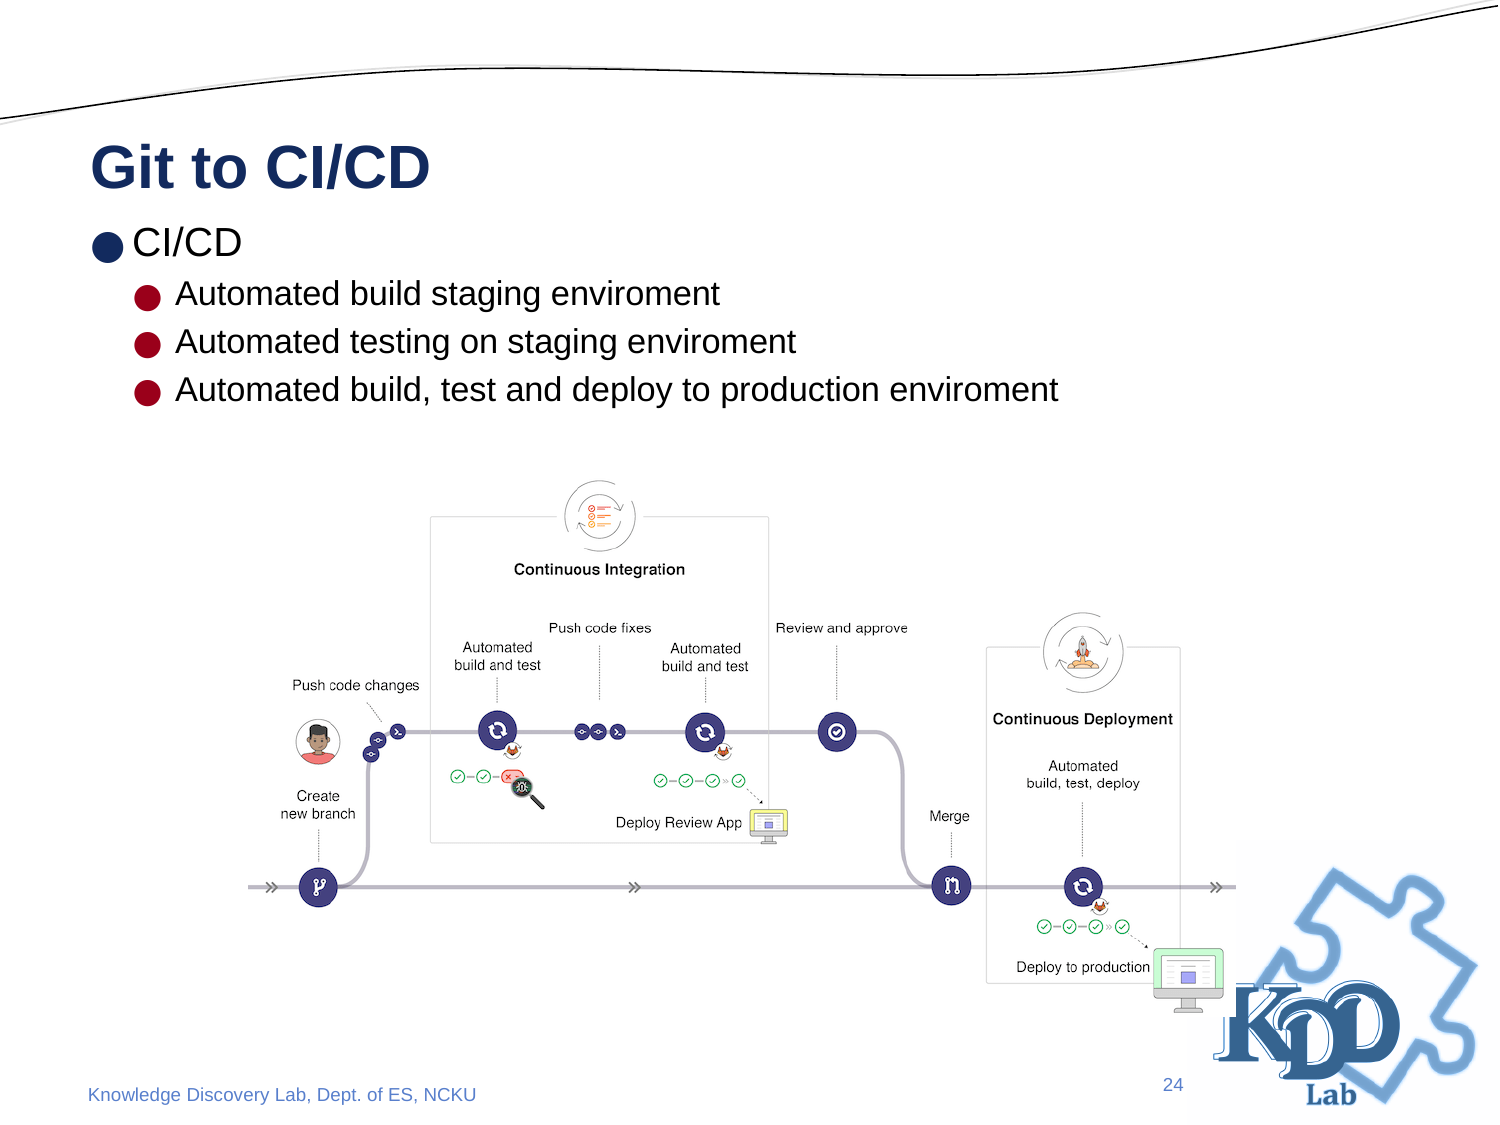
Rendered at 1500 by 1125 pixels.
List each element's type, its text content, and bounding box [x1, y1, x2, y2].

slide_number 24 [1110, 1065, 1199, 1118]
picture [1187, 840, 1500, 1125]
list CI/CD Automated build staging enviroment Automated testing on staging enviroment Automated build, test and deploy to production enviroment [75, 208, 1425, 1047]
picture [248, 469, 1236, 1017]
title Git to CI/CD [75, 67, 1424, 208]
